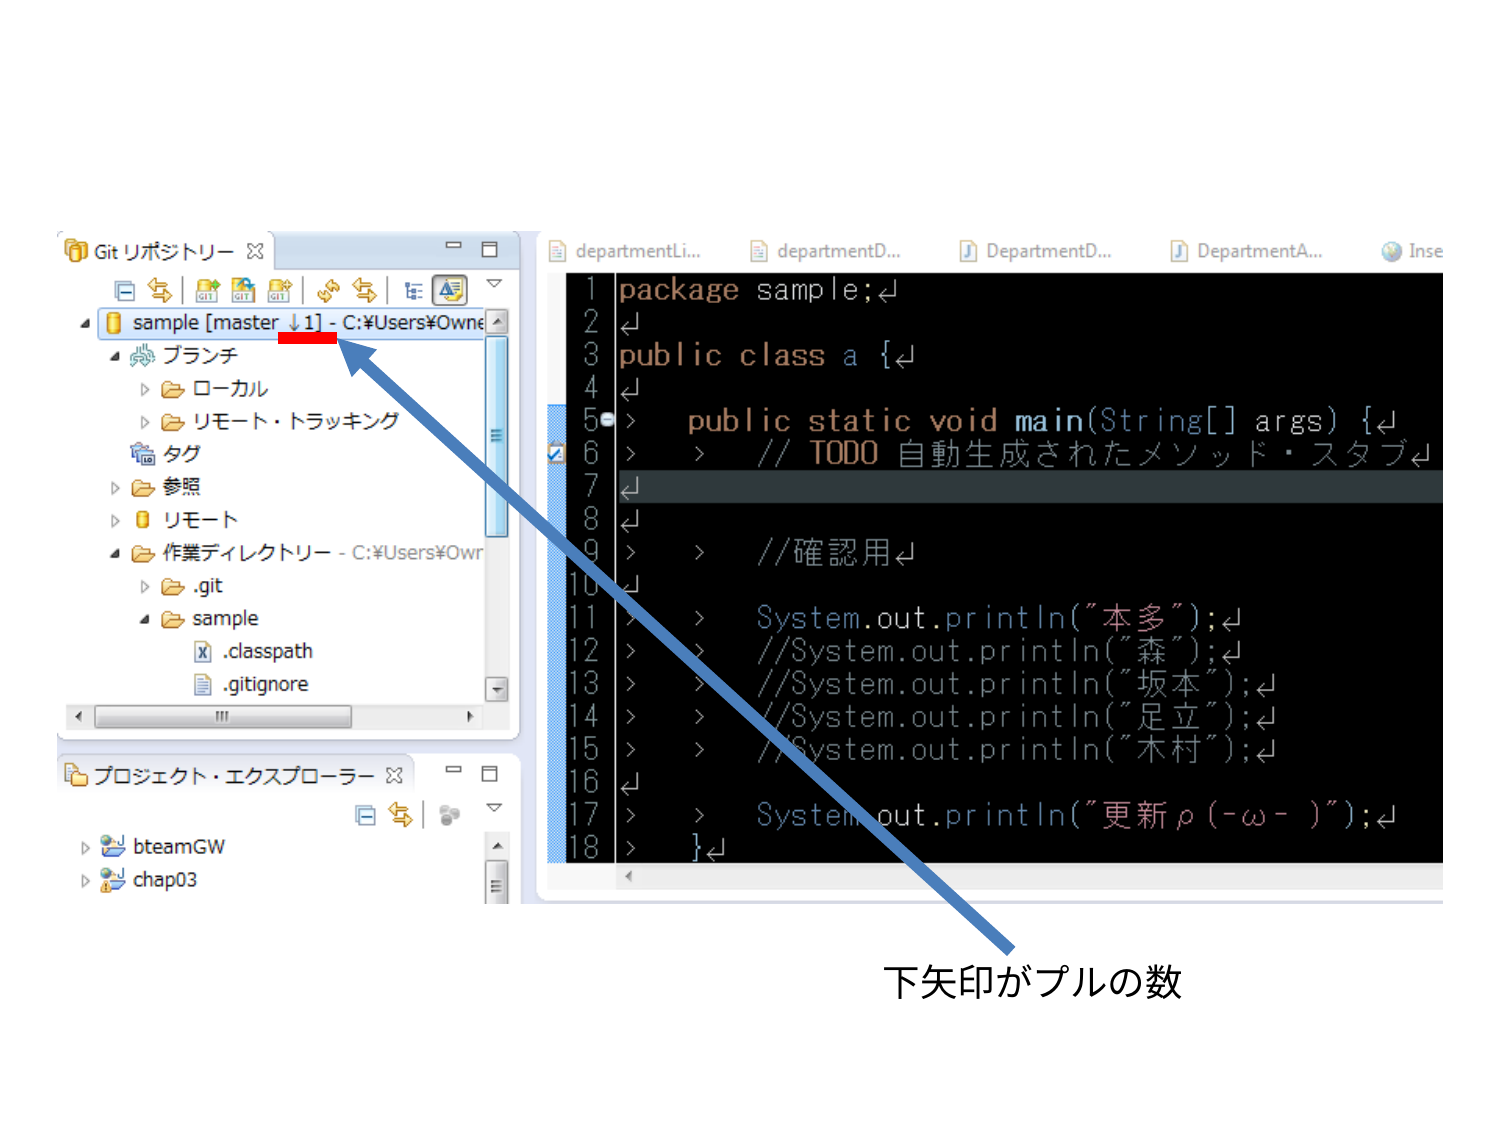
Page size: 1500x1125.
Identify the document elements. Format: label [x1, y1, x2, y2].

text_box [336, 337, 1198, 1013]
picture [56, 231, 1444, 904]
